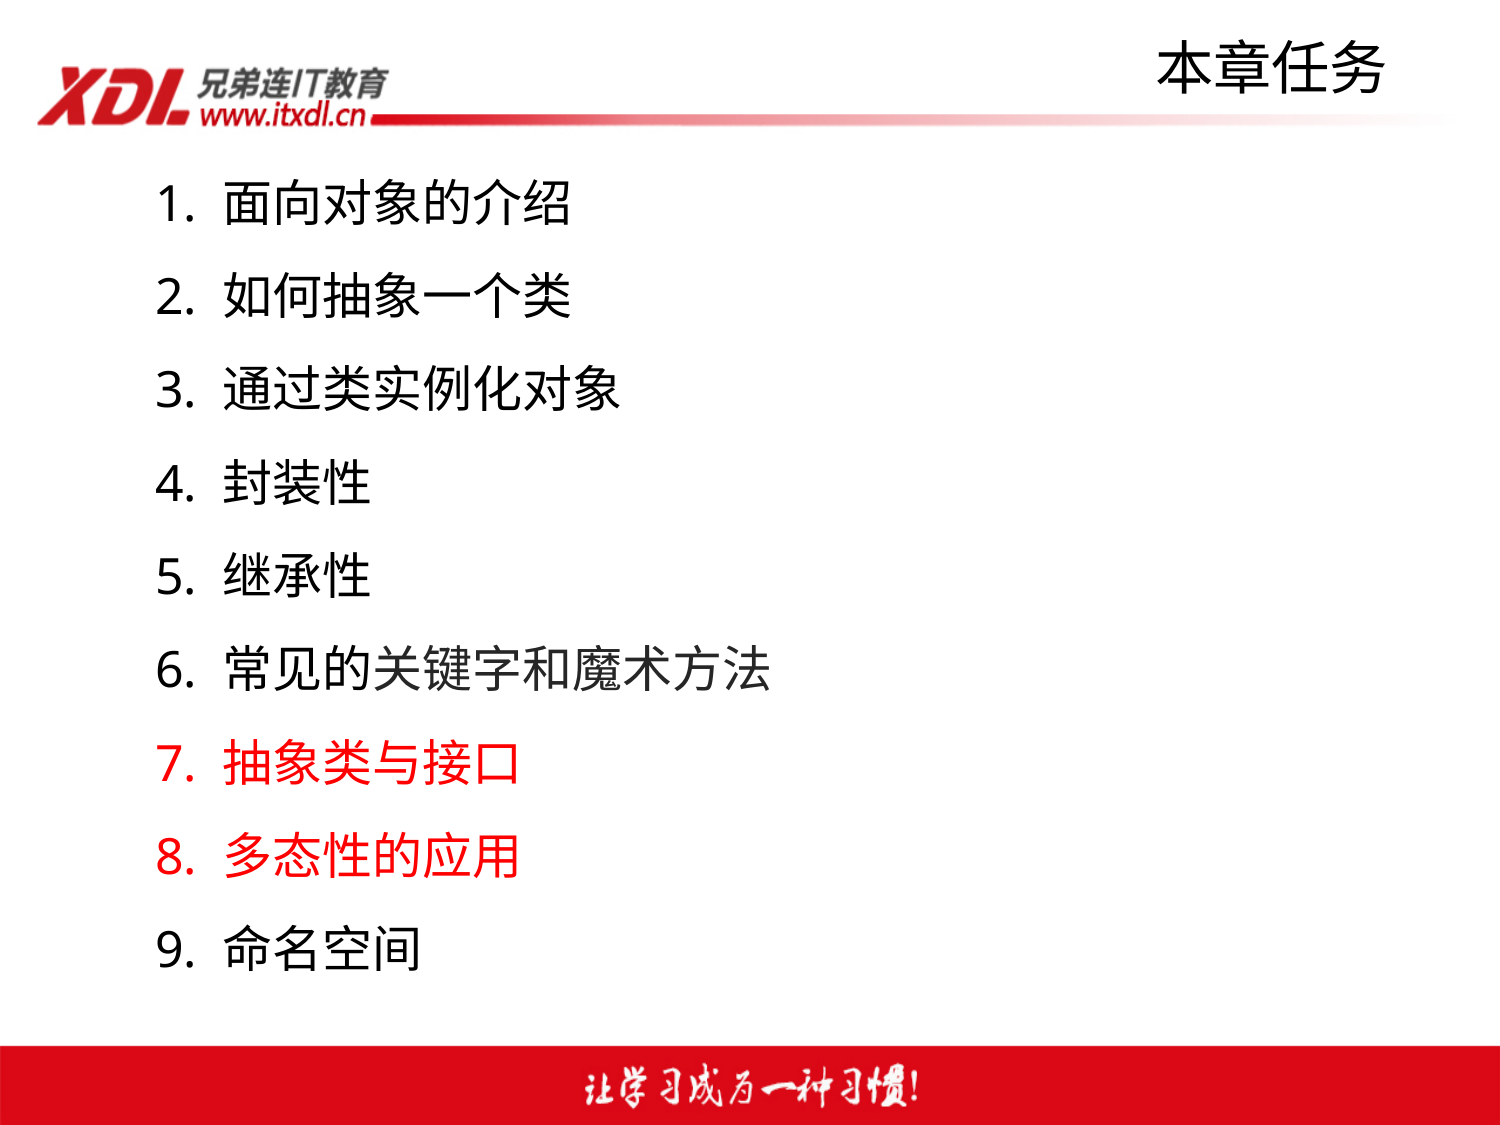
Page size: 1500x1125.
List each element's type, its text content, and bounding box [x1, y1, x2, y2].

list 1. 面向对象的介绍 2. 如何抽象一个类 3. 通过类实例化对象 4. 封装性 5. 继承性 6. 常见的关键字和魔术方法 7. 抽象类与接口 8. 多态性的应用 9. 命名空间 [140, 140, 1325, 1008]
picture [0, 0, 1500, 1125]
title 本章任务 [336, 18, 1404, 114]
